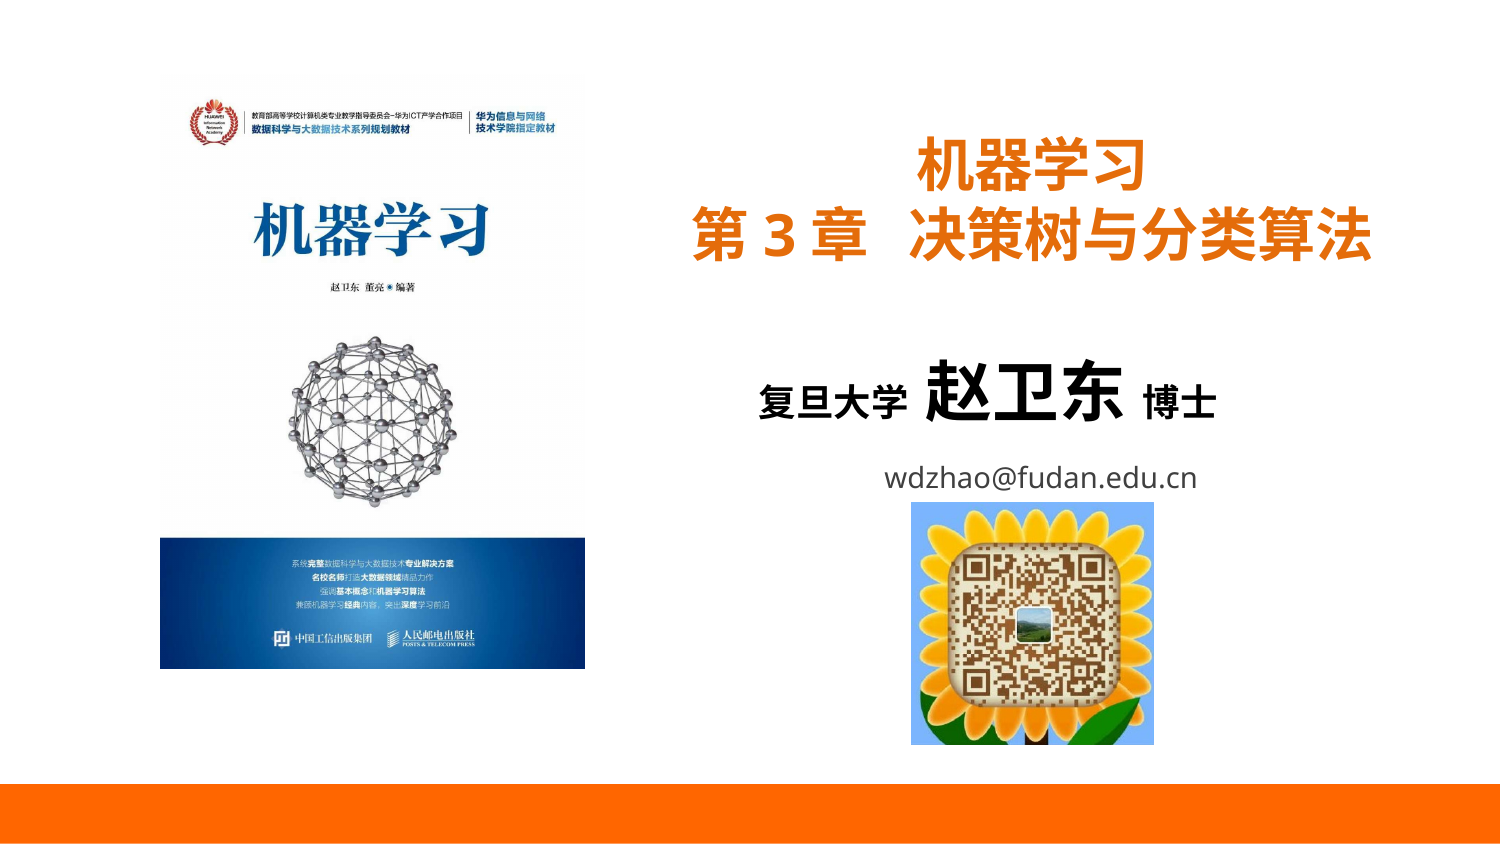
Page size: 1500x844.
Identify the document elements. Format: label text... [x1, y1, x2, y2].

text_box [0, 782, 1500, 844]
text_box 机器学习 第3章 决策树与分类算法 [590, 121, 1485, 276]
text_box wdzhao@fudan.edu.cn [869, 452, 1214, 502]
text_box 复旦大学 赵卫东 博士 [743, 342, 1233, 437]
picture [160, 74, 586, 669]
picture [911, 502, 1154, 745]
